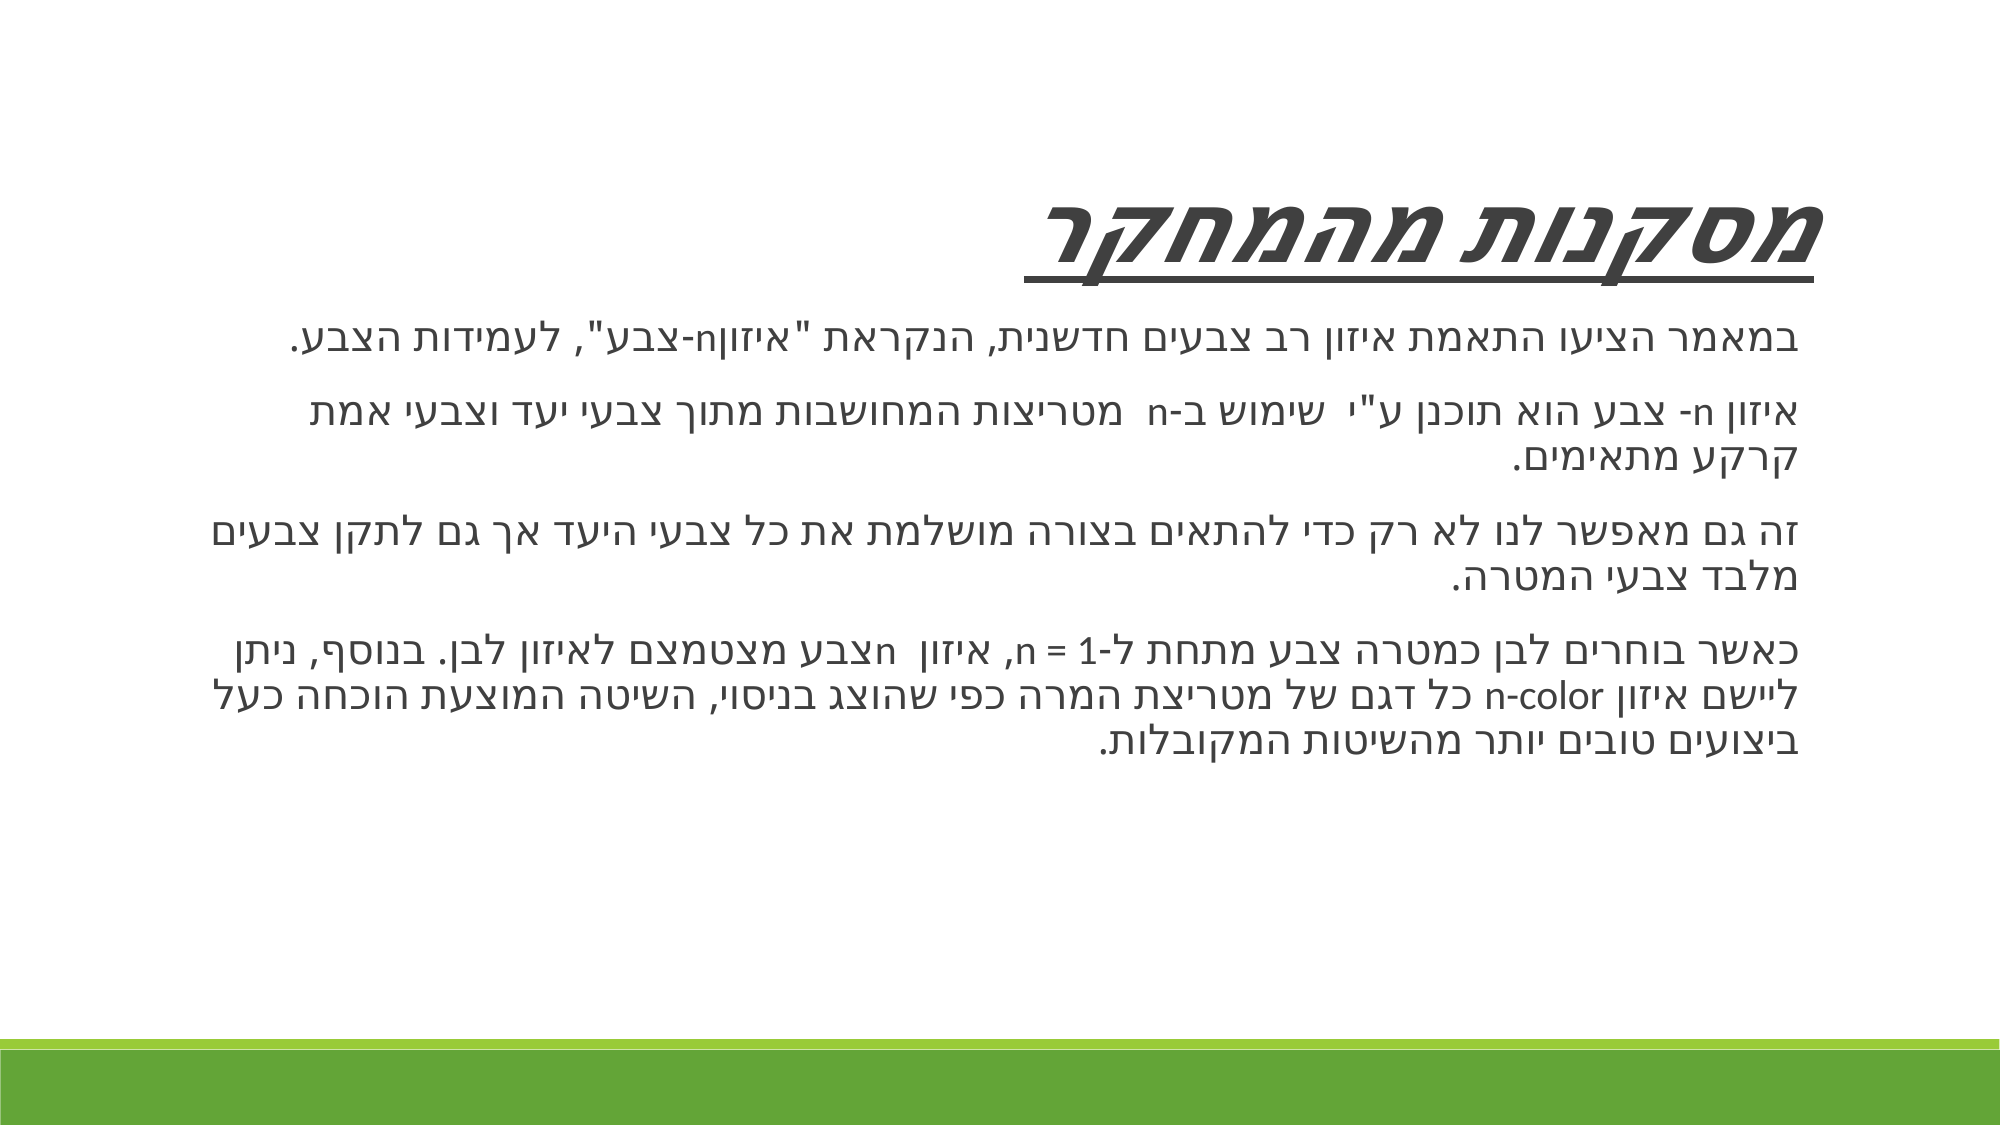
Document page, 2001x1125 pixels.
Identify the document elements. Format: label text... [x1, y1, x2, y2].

text_box במאמר הציעו התאמת איזון רב צבעים חדשנית, הנקראת "איזוןn-צבע", לעמידות הצבע. איזון n- צבע הוא תוכנן ע"י שימוש ב-n מטריצות המחושבות מתוך צבעי יעד וצבעי אמת קרקע מתאימים. זה גם מאפשר לנו לא רק כדי להתאים בצורה מושלמת את כל צבעי היעד אך גם לתקן צבעים מלבד צבעי המטרה. כאשר בוחרים לבן כמטרה צבע מתחת ל-n = 1, איזון nצבע מצטמצם לאיזון לבן. בנוסף, ניתן ליישם איזון n-color כל דגם של מטריצת המרה כפי שהוצג בניסוי, השיטה המוצעת הוכחה כעל ביצועים טובים יותר מהשיטות המקובלות. [179, 308, 1830, 969]
text_box מסקנות מהמחקר [179, 52, 1830, 291]
